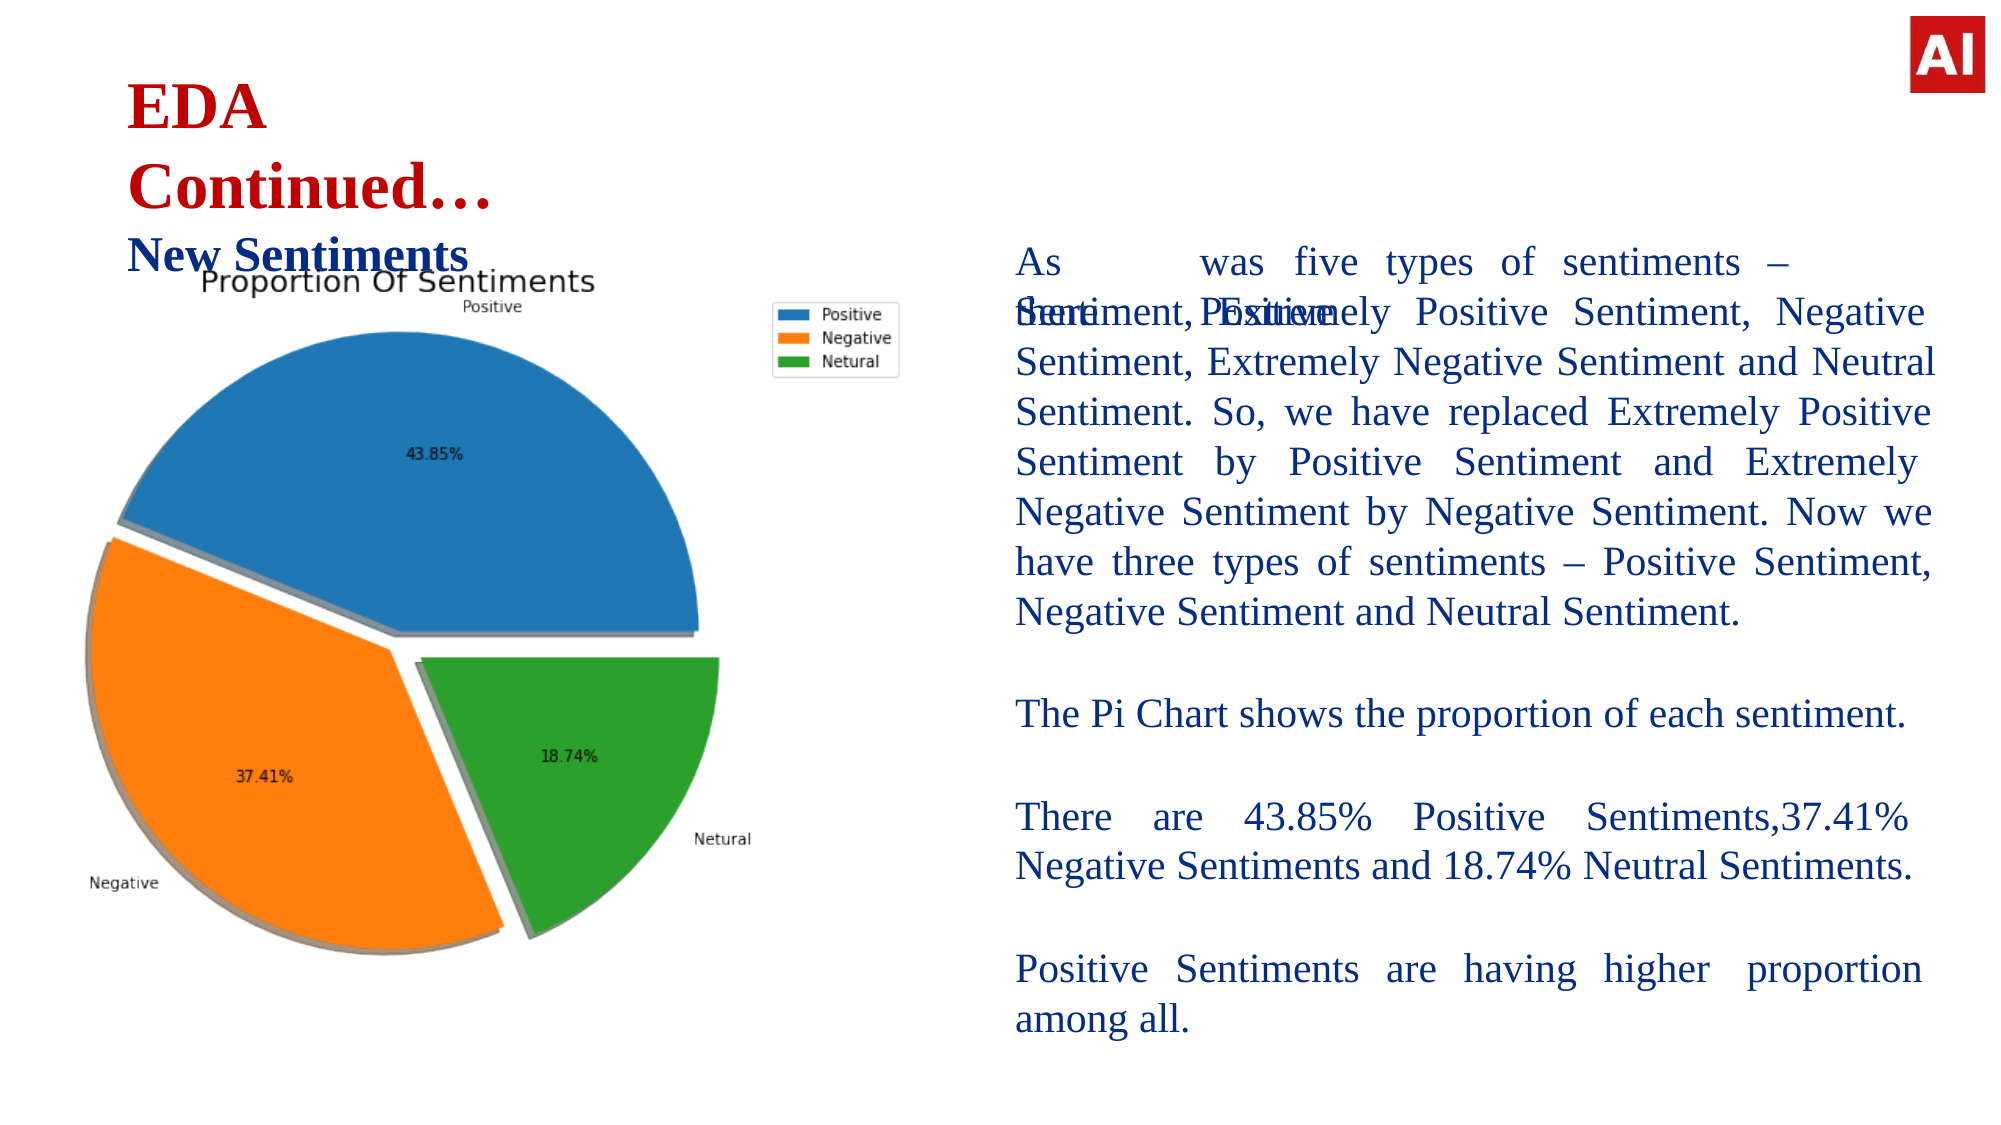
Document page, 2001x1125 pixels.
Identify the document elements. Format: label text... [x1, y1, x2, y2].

text_box was five types of sentiments – Positive [1197, 231, 1950, 281]
text_box As there [1013, 231, 1175, 281]
list Sentiment, Extremely Positive Sentiment, Negative Sentiment, Extremely Negative Sentiment and Neutral Sentiment. So, we have replaced Extremely Positive Sentiment by Positive Sentiment and Extremely Negative Sentiment by Negative Sentiment. Now we have three types of sentiments – Positive Sentiment, Negative Sentiment and Neutral Sentiment. The Pi Chart shows the proportion of each sentiment. There are 43.85% Positive Sentiments,37.41% Negative Sentiments and 18.74% Neutral Sentiments. Positive Sentiments are having higher proportion among all. [1013, 281, 1951, 1041]
picture [46, 258, 909, 994]
title EDA Continued… New Sentiments [125, 59, 650, 257]
picture [1908, 16, 1986, 93]
